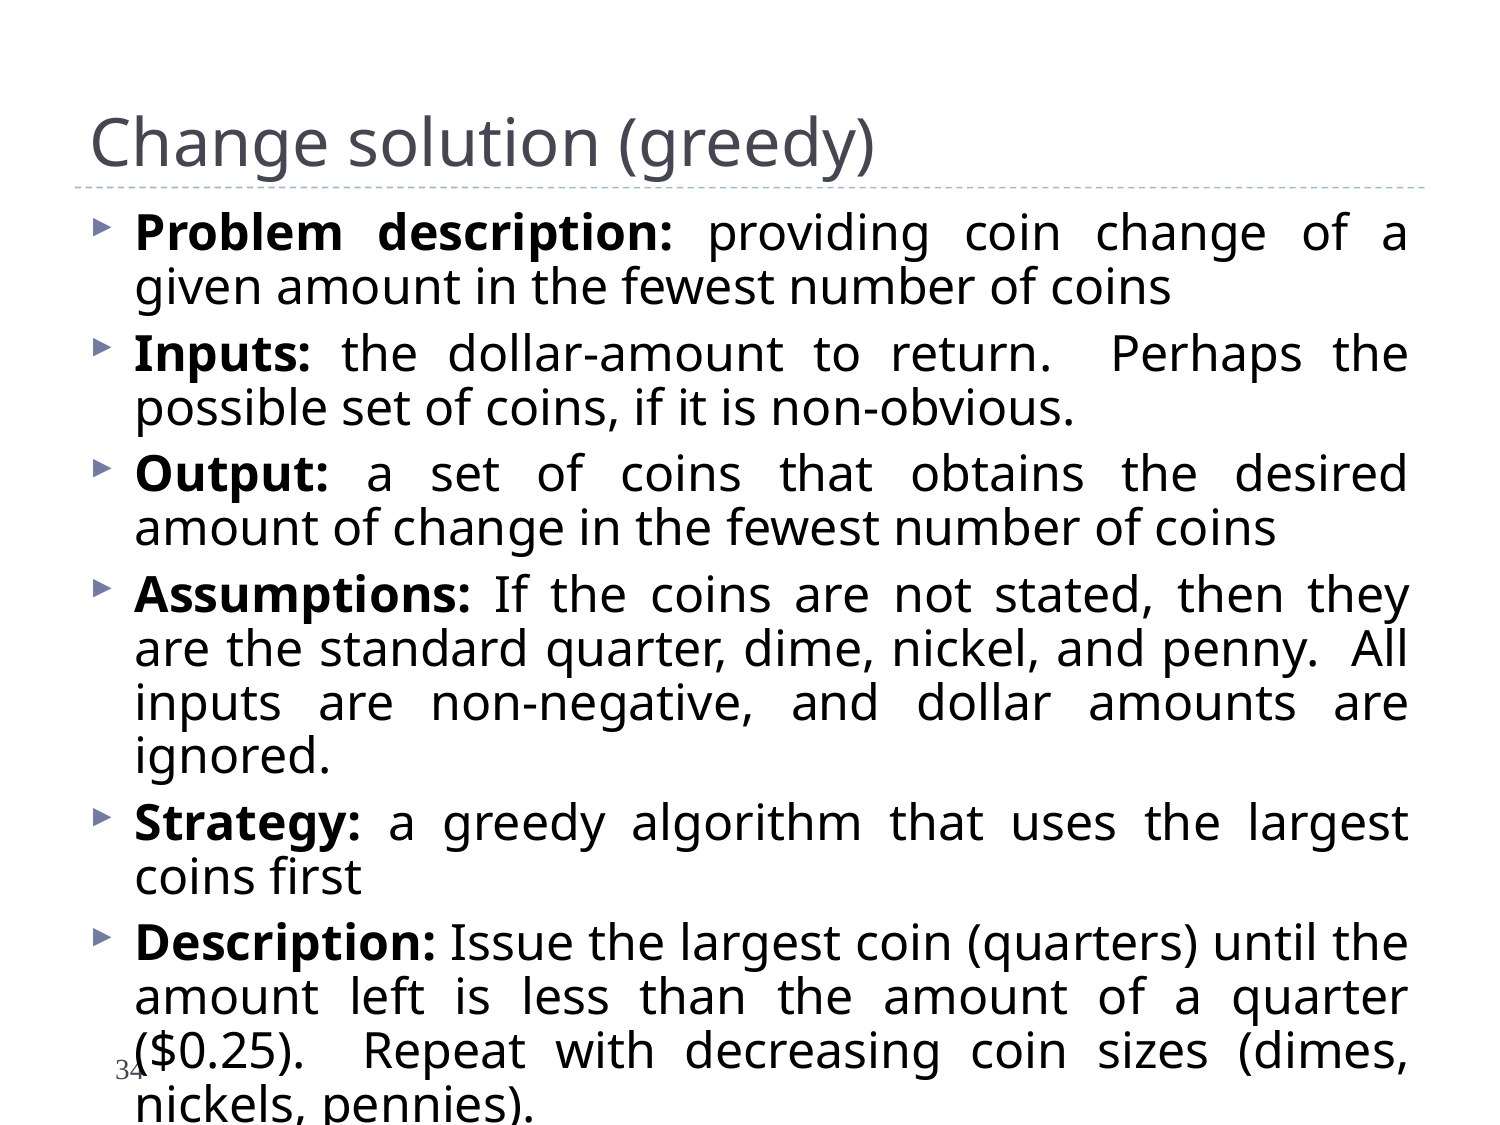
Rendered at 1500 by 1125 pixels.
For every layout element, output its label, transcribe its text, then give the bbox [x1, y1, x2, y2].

list Problem description: providing coin change of a given amount in the fewest number of coins Inputs: the dollar-amount to return. Perhaps the possible set of coins, if it is non-obvious. Output: a set of coins that obtains the desired amount of change in the fewest number of coins Assumptions: If the coins are not stated, then they are the standard quarter, dime, nickel, and penny. All inputs are non-negative, and dollar amounts are ignored. Strategy: a greedy algorithm that uses the largest coins first Description: Issue the largest coin (quarters) until the amount left is less than the amount of a quarter ($0.25). Repeat with decreasing coin sizes (dimes, nickels, pennies). [75, 200, 1425, 1010]
slide_number 34 [100, 1042, 426, 1103]
title Change solution (greedy) [75, 24, 1425, 188]
